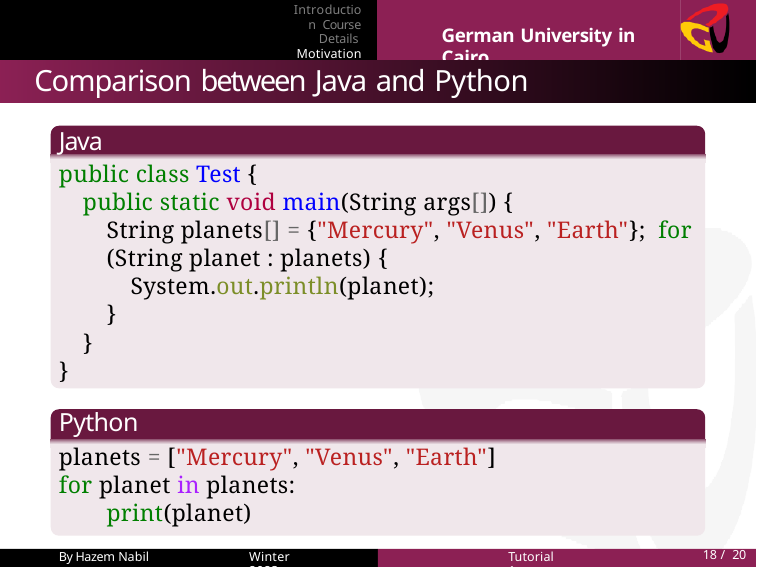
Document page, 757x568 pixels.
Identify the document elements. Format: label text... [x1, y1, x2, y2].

text_box Comparison between Java and Python Java public class Test { public static void main(String args[]) { String planets[] = {"Mercury", "Venus", "Earth"}; for (String planet : planets) { System.out.println(planet); } } } Python planets = ["Mercury", "Venus", "Earth"] for planet in planets: print(planet) [32, 111, 694, 526]
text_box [50, 125, 706, 389]
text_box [50, 408, 706, 536]
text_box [0, 548, 757, 568]
picture [418, 228, 756, 548]
text_box Introduction Course Details Motivation Accessing the Lab Material [207, 0, 363, 58]
picture [0, 0, 757, 104]
